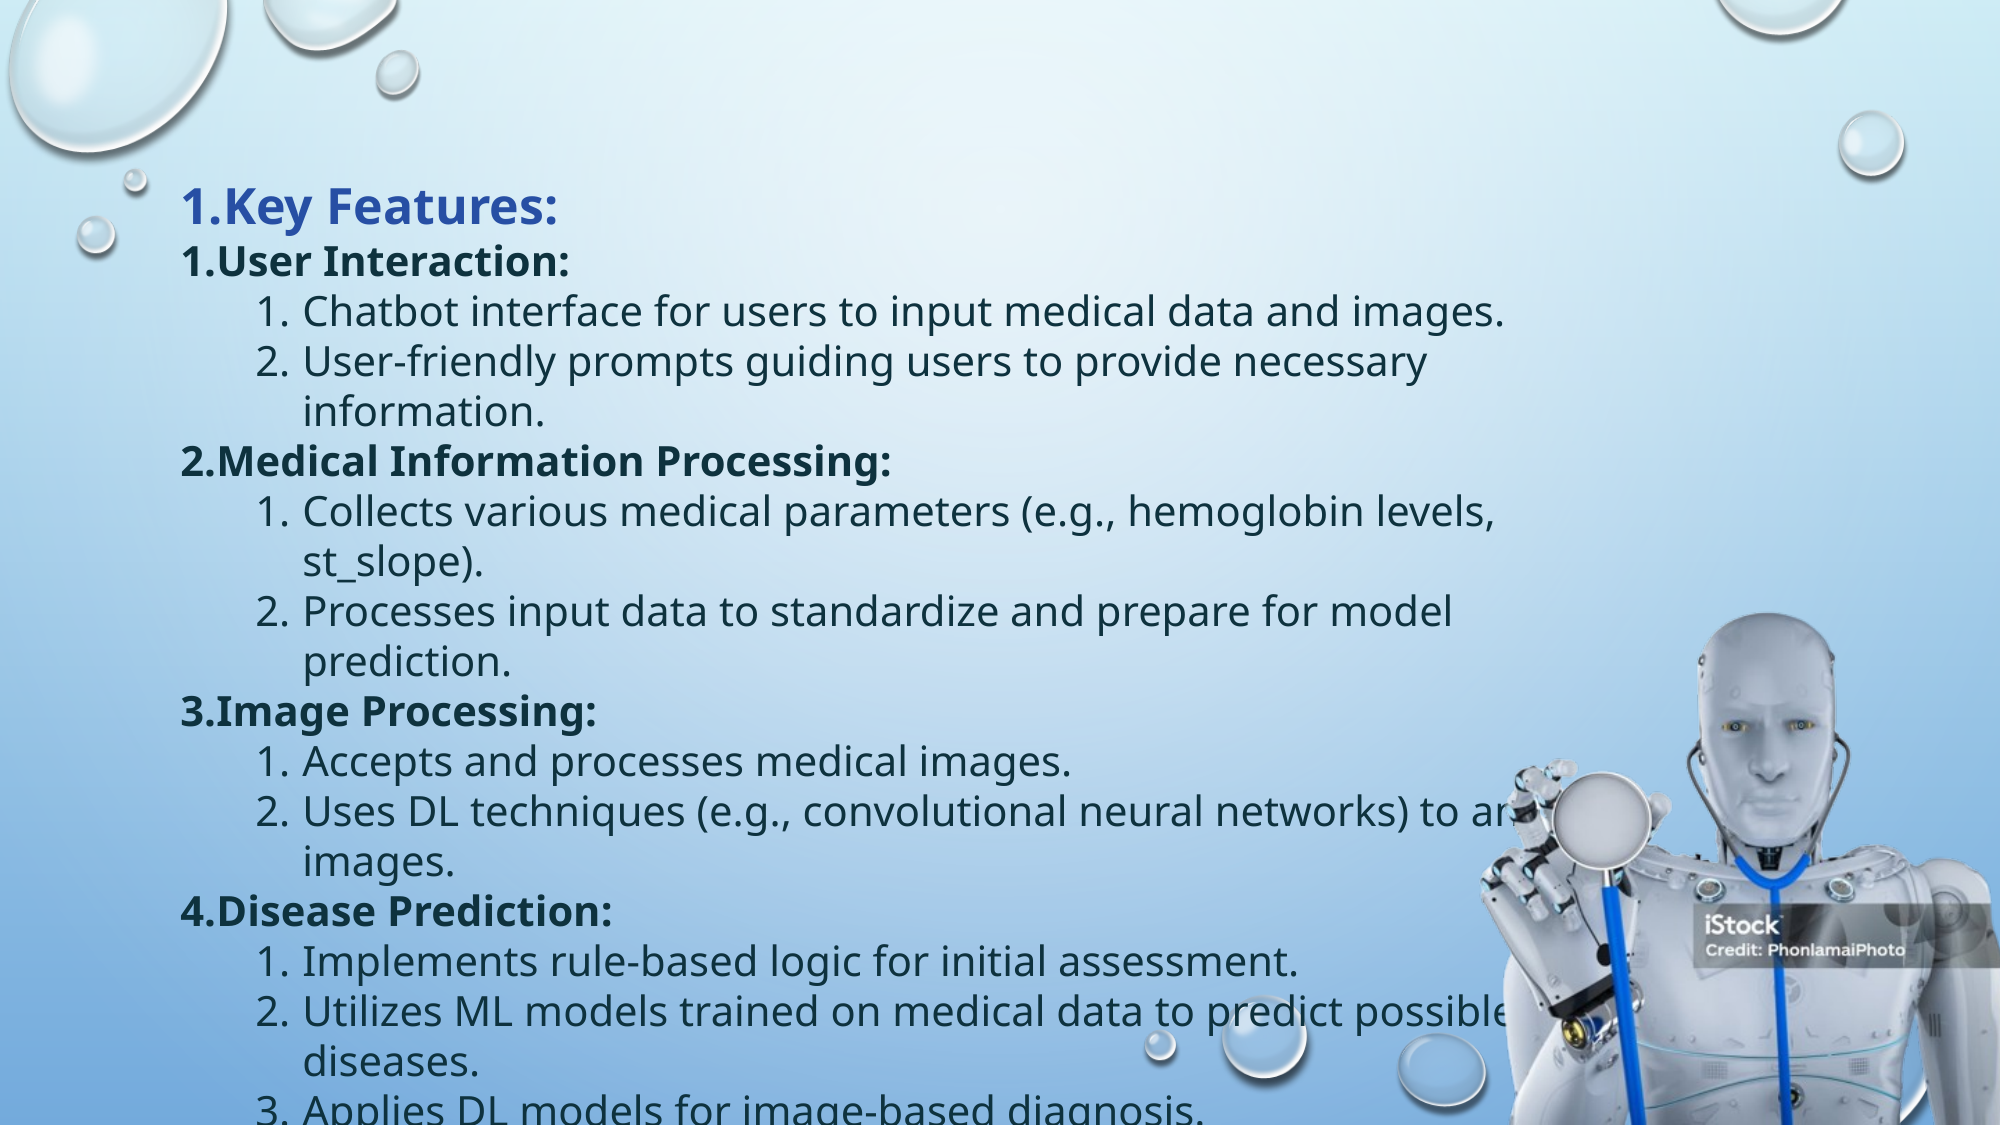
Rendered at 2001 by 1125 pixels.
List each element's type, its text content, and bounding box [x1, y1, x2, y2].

text_box 1.Key Features: User Interaction: Chatbot interface for users to input medical data and images. User-friendly prompts guiding users to provide necessary information. Medical Information Processing: Collects various medical parameters (e.g., hemoglobin levels, st_slope). Processes input data to standardize and prepare for model prediction. Image Processing: Accepts and processes medical images. Uses DL techniques (e.g., convolutional neural networks) to analyze images. Disease Prediction: Implements rule-based logic for initial assessment. Utilizes ML models trained on medical data to predict possible diseases. Applies DL models for image-based diagnosis. Output: Provides users with predicted diseases based on input data. Offers suggestions for further medical consultation or tests if needed. [165, 167, 1635, 1125]
picture [0, 0, 2000, 1125]
